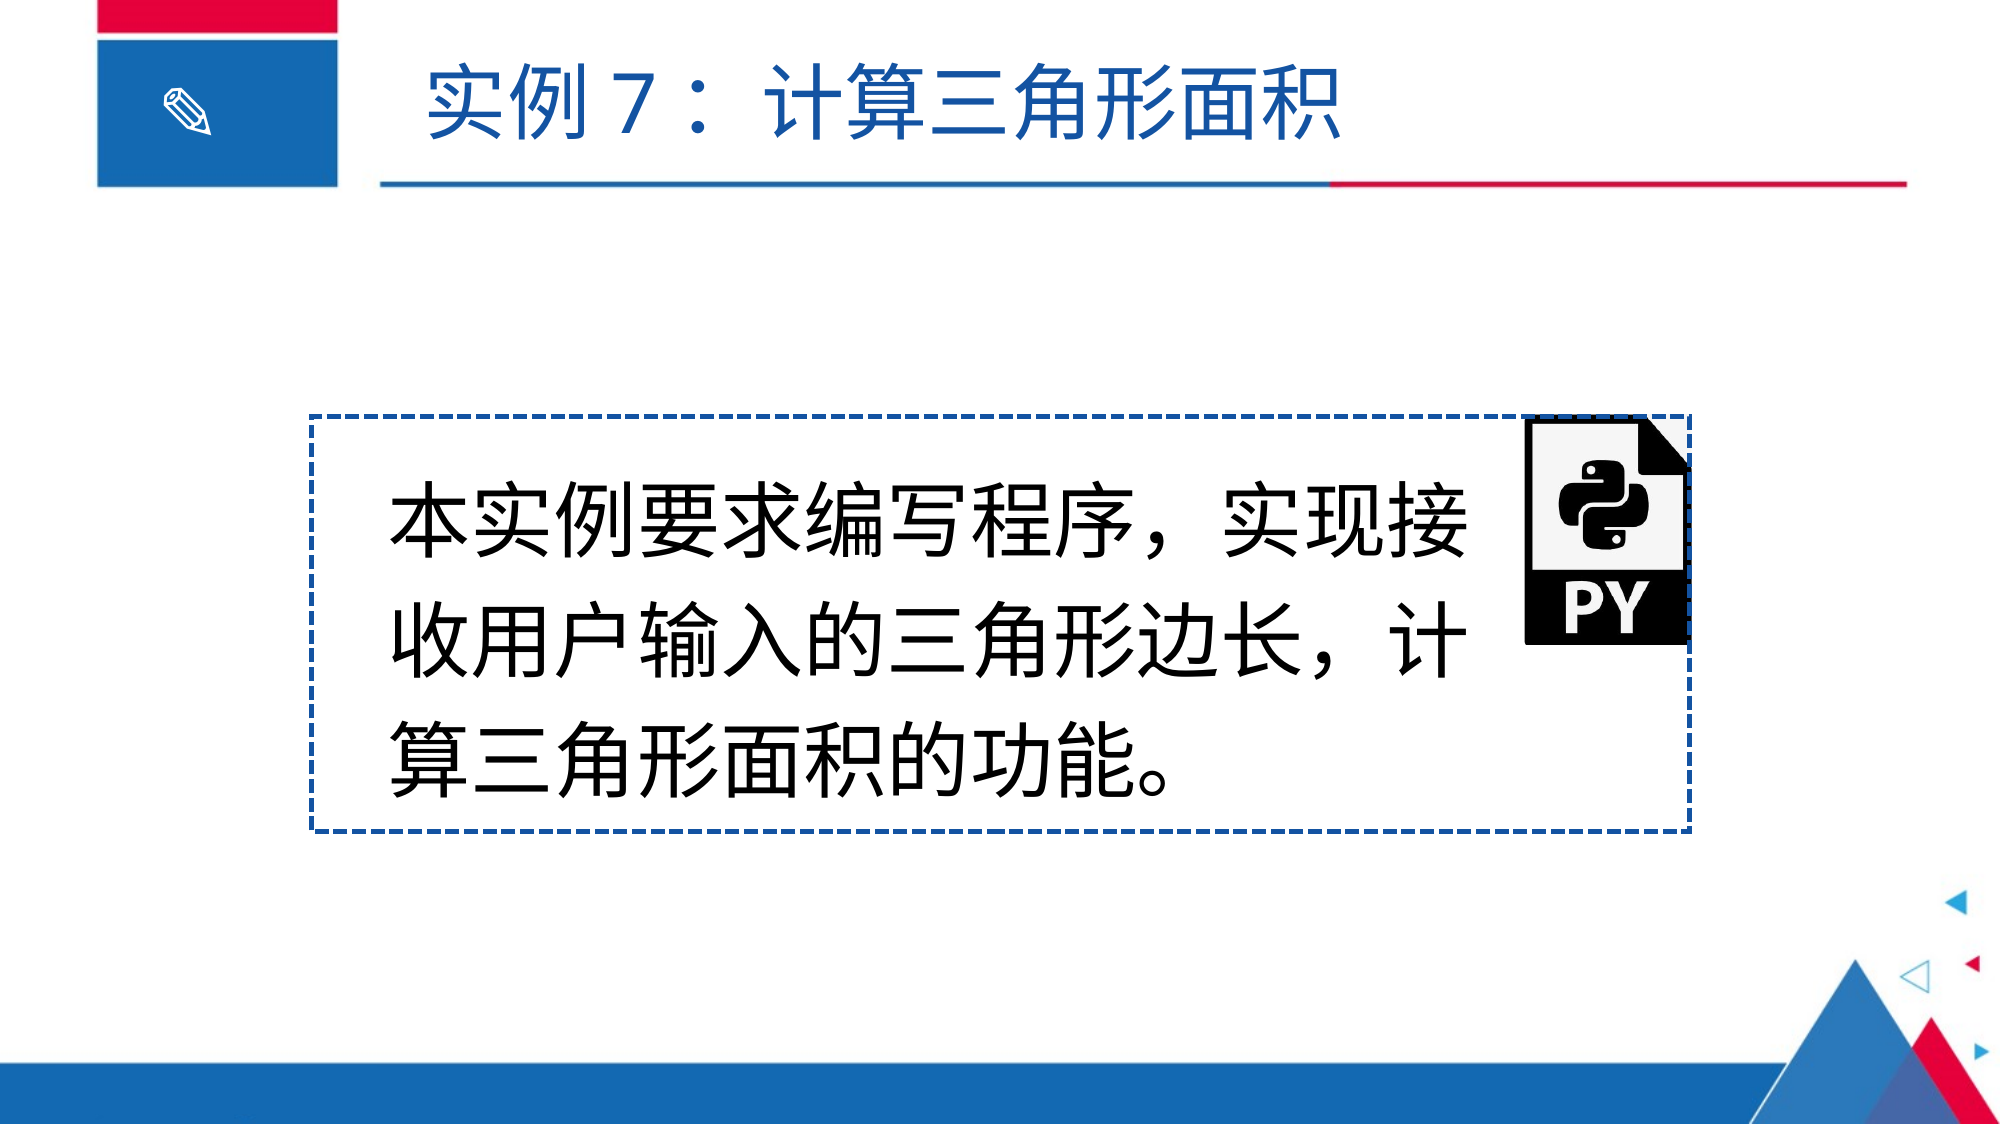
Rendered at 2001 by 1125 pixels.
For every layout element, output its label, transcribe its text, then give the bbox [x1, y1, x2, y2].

text_box [310, 415, 1691, 833]
text_box 实例7：计算三角形面积 [409, 43, 1366, 158]
text_box 本实例要求编写程序，实现接收用户输入的三角形边长，计算三角形面积的功能。 [372, 440, 1499, 816]
picture [0, 0, 2000, 1124]
